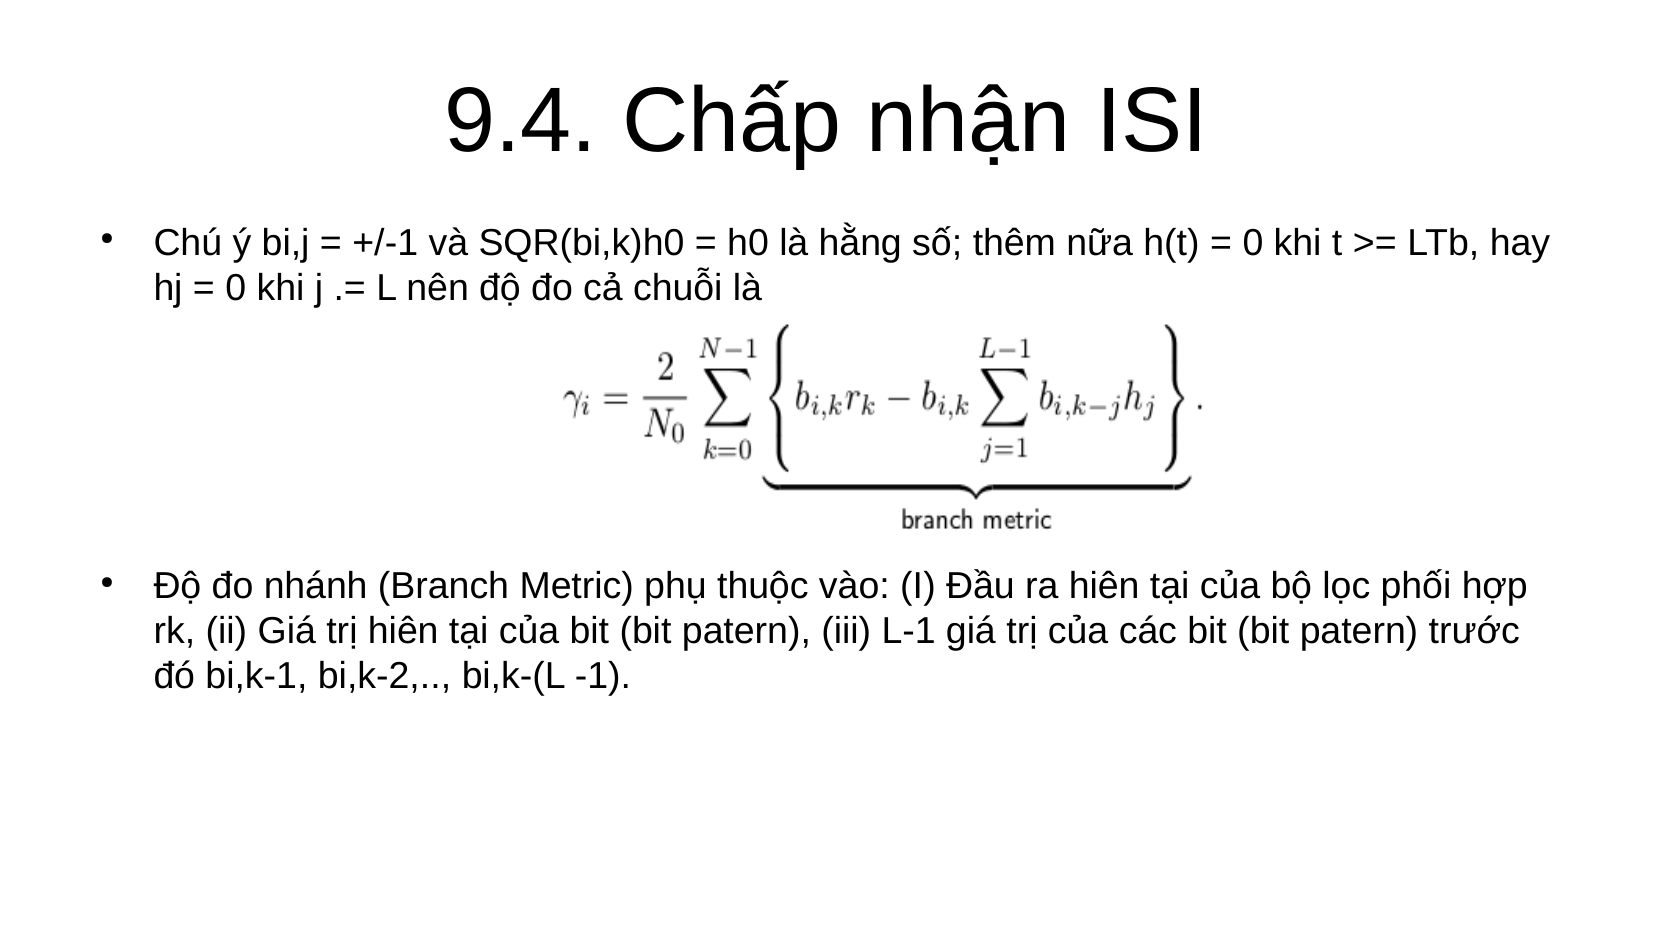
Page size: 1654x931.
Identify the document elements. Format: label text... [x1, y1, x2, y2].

list Chú ý bi,j = +/-1 và SQR(bi,k)h0 = h0 là hằng số; thêm nữa h(t) = 0 khi t >= LTb, hay hj = 0 khi j .= L nên độ đo cả chuỗi là Độ đo nhánh (Branch Metric) phụ thuộc vào: (I) Đầu ra hiên tại của bộ lọc phối hợp rk, (ii) Giá trị hiên tại của bit (bit patern), (iii) L-1 giá trị của các bit (bit patern) trước đó bi,k-1, bi,k-2,.., bi,k-(L -1). [82, 217, 1571, 757]
title 9.4. Chấp nhận ISI [82, 37, 1571, 193]
picture [539, 314, 1214, 541]
